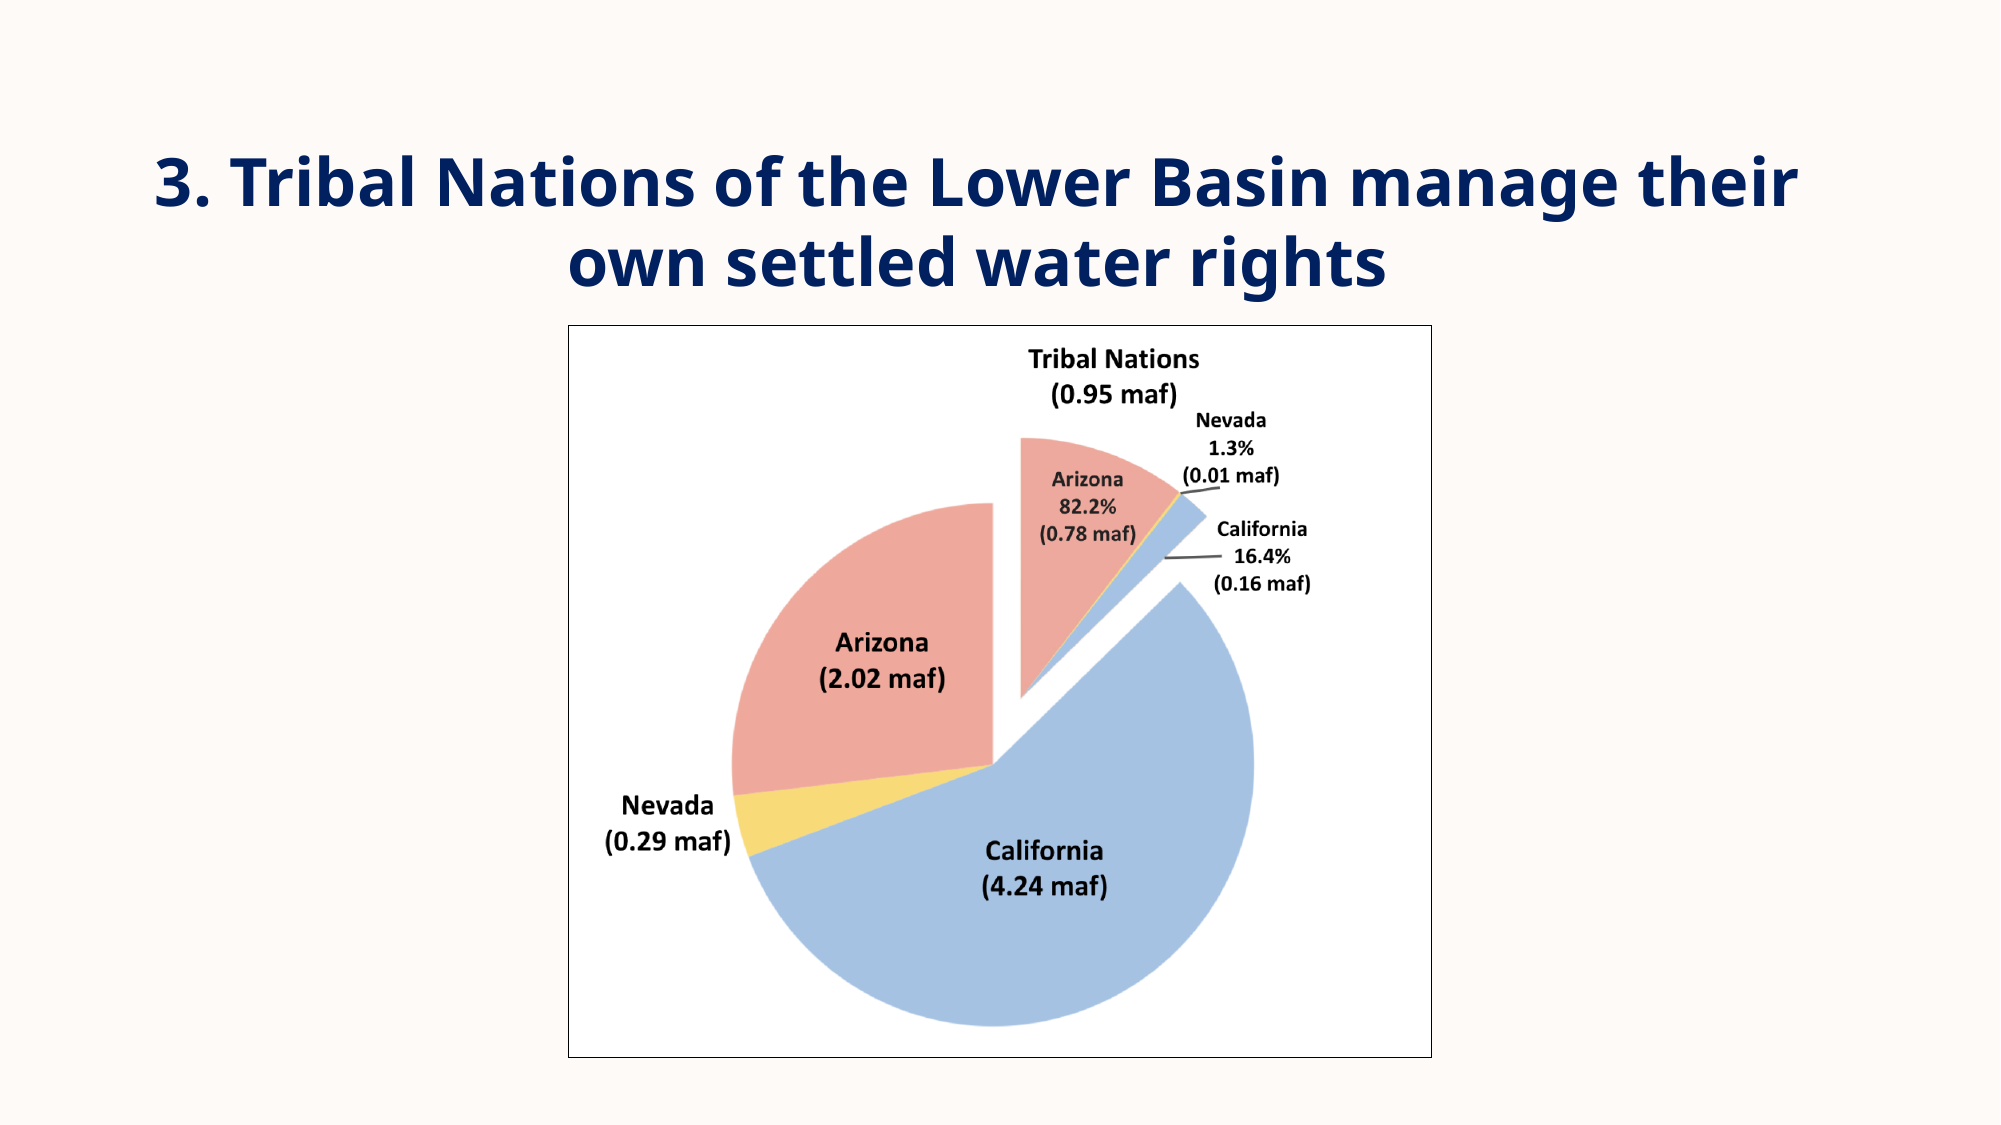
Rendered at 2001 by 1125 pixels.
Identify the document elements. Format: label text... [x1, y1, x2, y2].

text_box 3. Tribal Nations of the Lower Basin manage their own settled water rights [88, 132, 1868, 308]
picture [568, 324, 1432, 1058]
